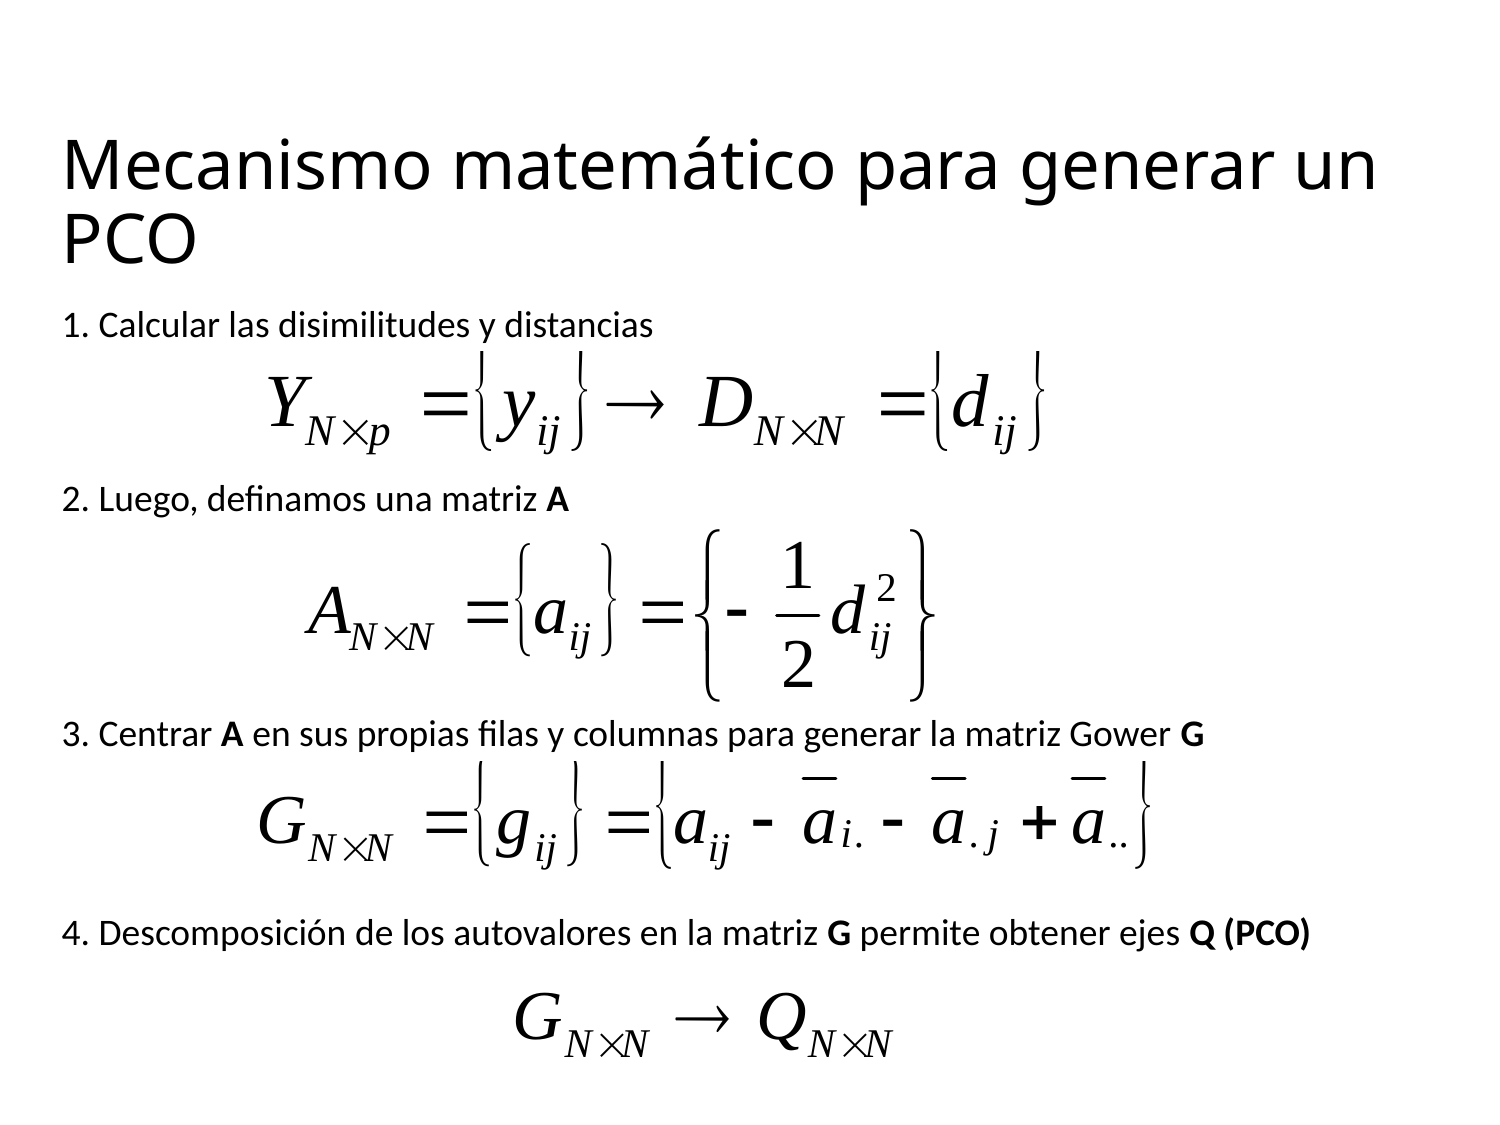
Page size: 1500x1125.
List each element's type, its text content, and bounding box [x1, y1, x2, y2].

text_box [247, 761, 1164, 885]
text_box 3. Centrar A en sus propias filas y columnas para generar la matriz Gower G [46, 701, 1243, 761]
text_box 4. Descomposición de los autovalores en la matriz G permite obtener ejes Q (PCO) [46, 900, 1442, 961]
text_box 2. Luego, definamos una matriz A [46, 466, 1243, 527]
title Mecanismo matemático para generar un PCO [46, 117, 1397, 293]
text_box 1. Calcular las disimilitudes y distancias [46, 292, 1243, 353]
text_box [257, 351, 1058, 471]
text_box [504, 969, 907, 1075]
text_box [292, 516, 952, 715]
